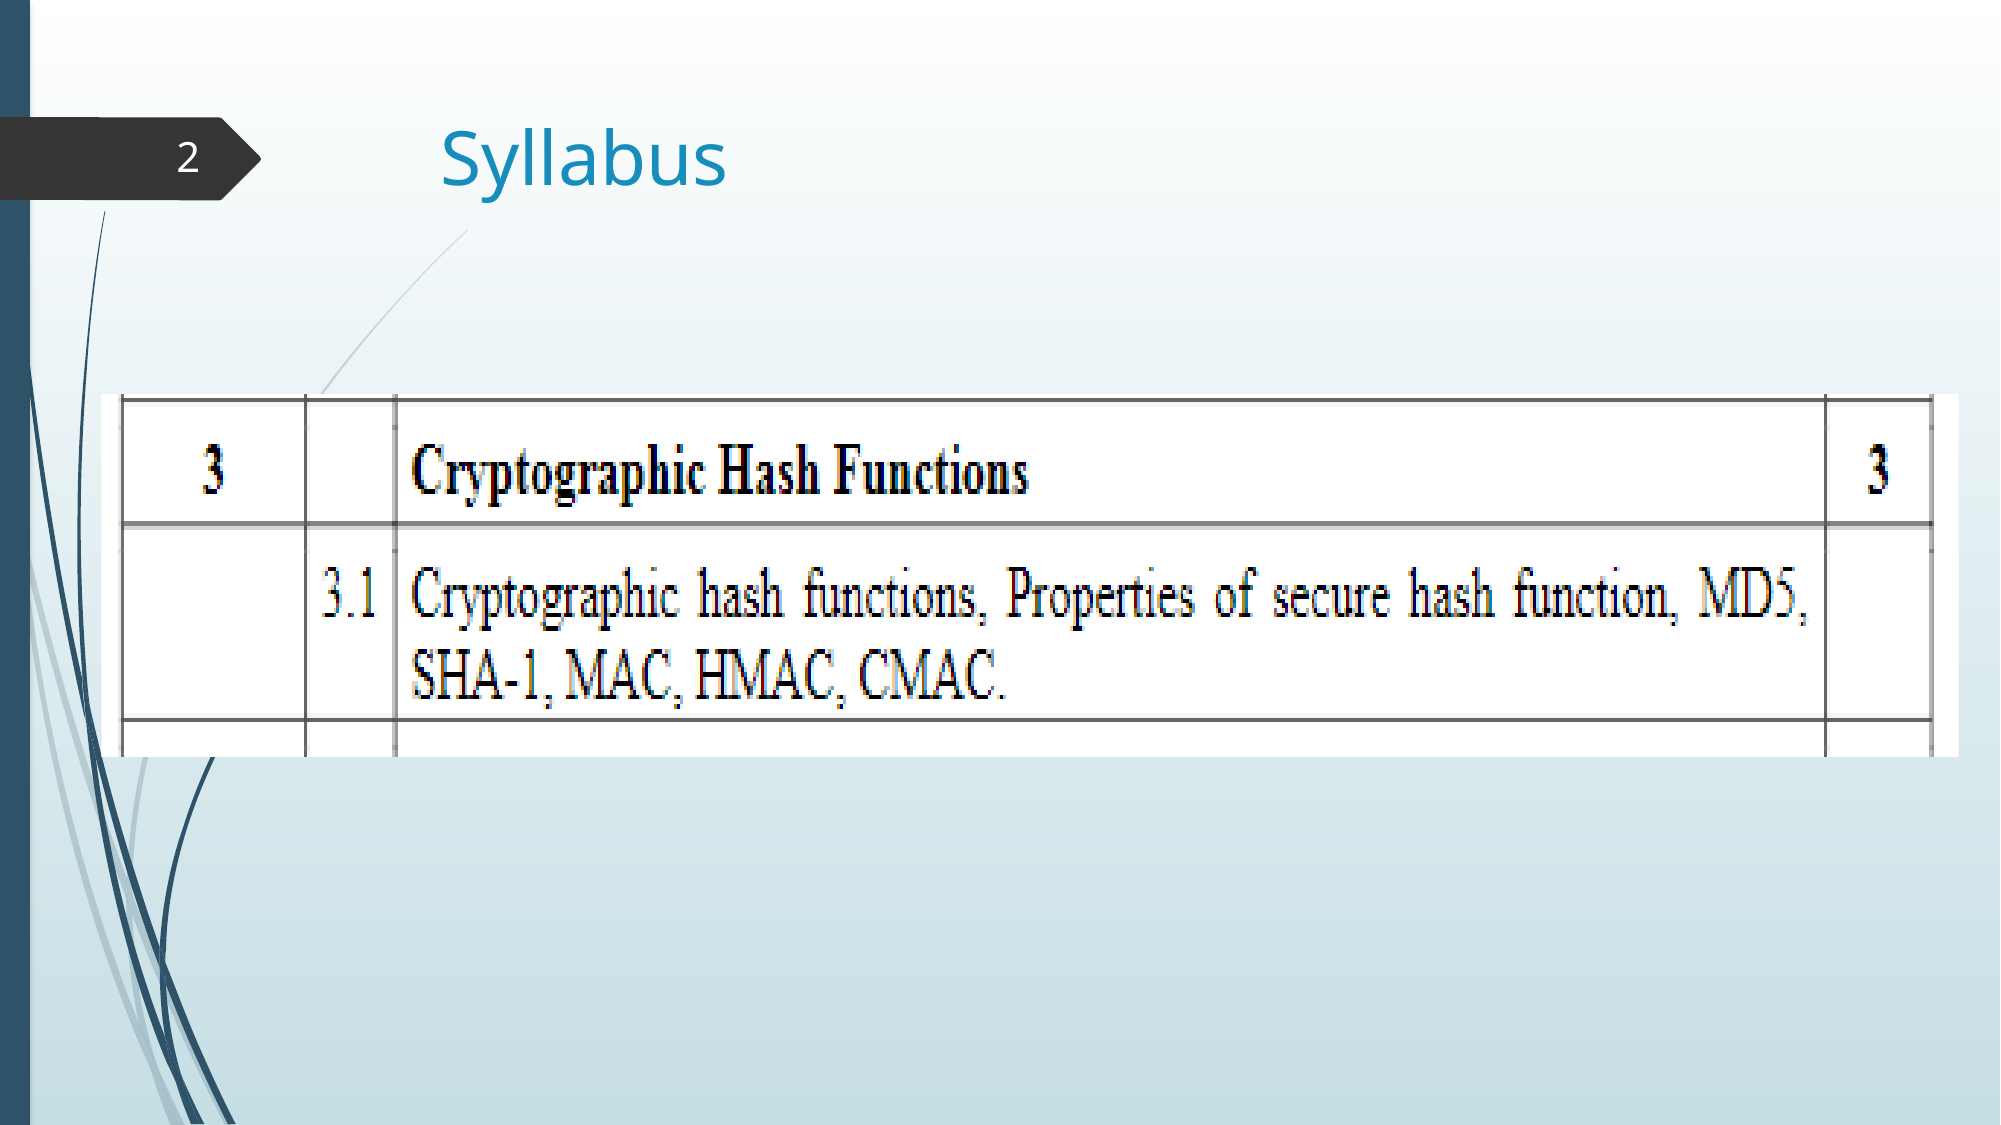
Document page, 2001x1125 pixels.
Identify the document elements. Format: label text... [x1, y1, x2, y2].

title Syllabus [425, 102, 1888, 313]
slide_number 2 [87, 129, 216, 190]
picture [101, 394, 1960, 757]
